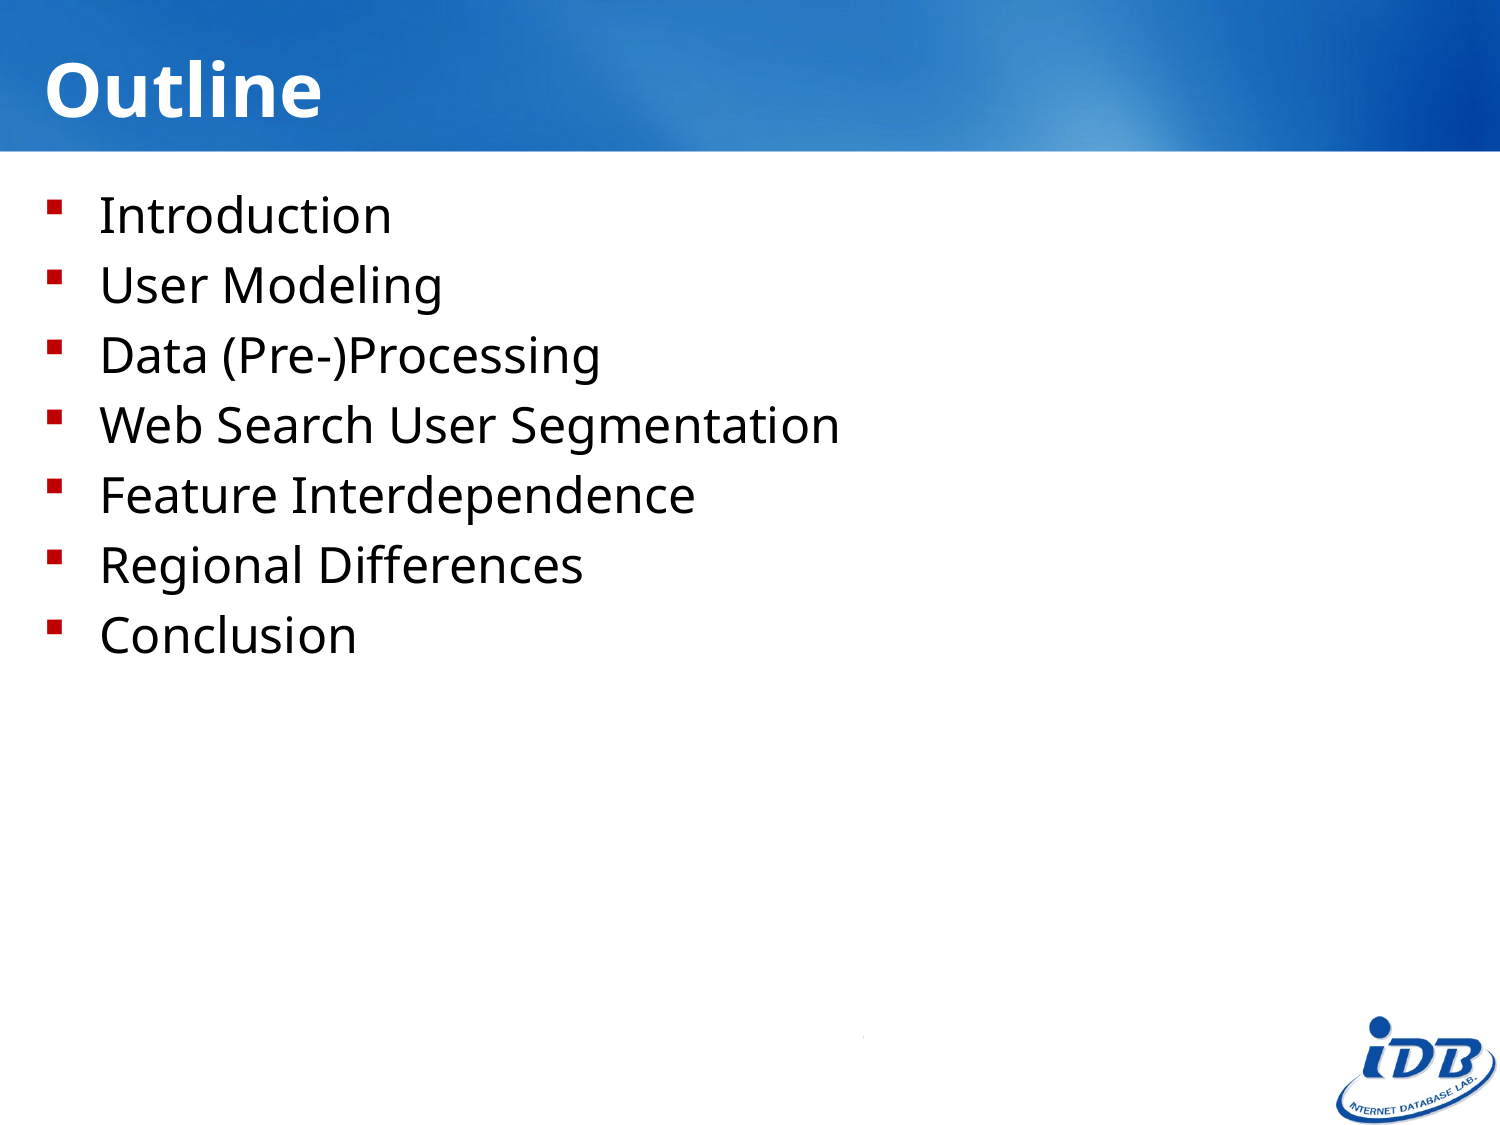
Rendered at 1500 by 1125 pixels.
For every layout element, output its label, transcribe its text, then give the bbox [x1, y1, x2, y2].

list Introduction User Modeling Data (Pre-)Processing Web Search User Segmentation Feature Interdependence Regional Differences Conclusion [28, 175, 1472, 1067]
picture [0, 0, 1500, 1125]
title Outline [28, 23, 1472, 153]
